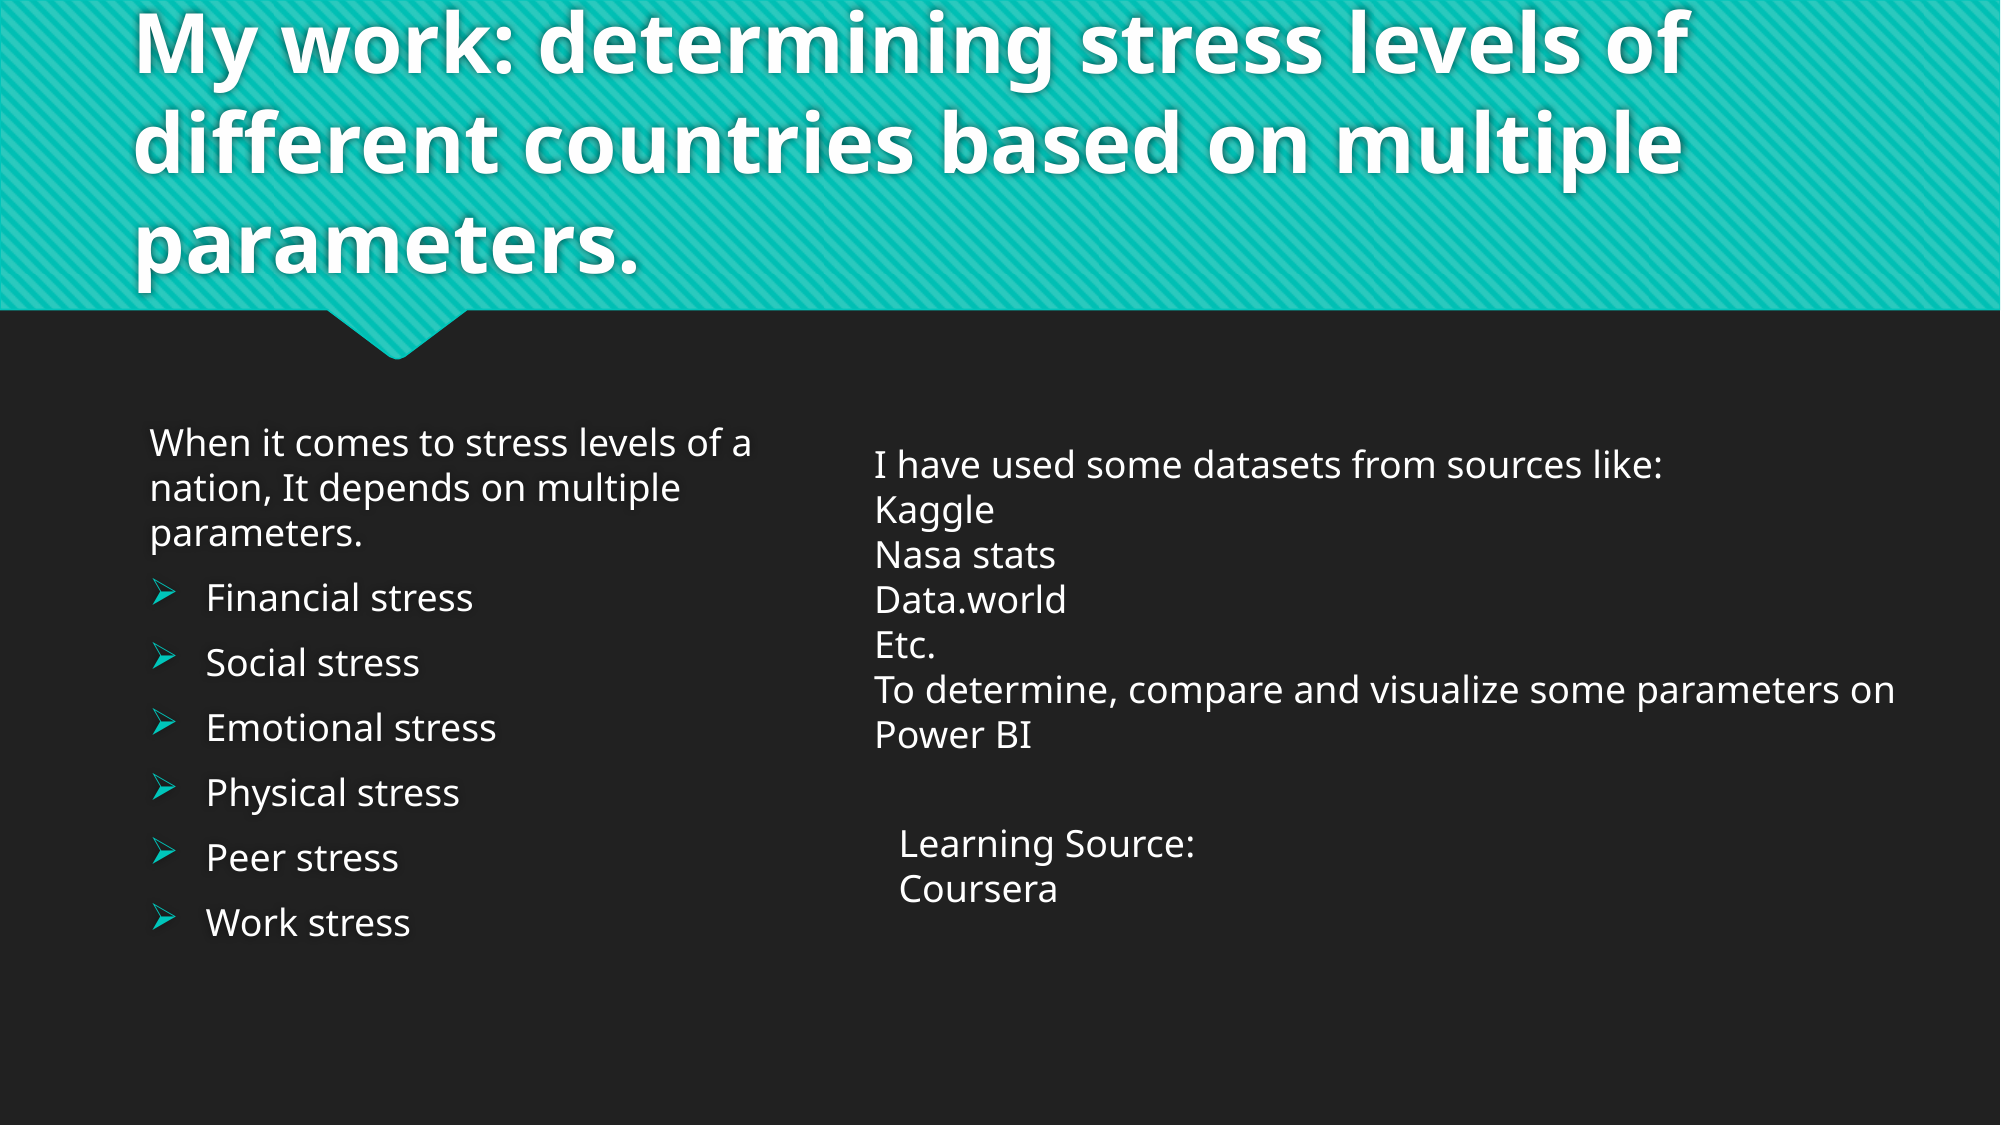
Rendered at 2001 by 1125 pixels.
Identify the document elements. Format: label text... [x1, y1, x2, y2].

title My work: determining stress levels of different countries based on multiple parameters. [117, 138, 1853, 298]
text_box I have used some datasets from sources like: Kaggle Nasa stats Data.world Etc. To determine, compare and visualize some parameters on Power BI [859, 433, 1931, 764]
list When it comes to stress levels of a nation, It depends on multiple parameters. Financial stress Social stress Emotional stress Physical stress Peer stress Work stress [134, 401, 771, 962]
text_box Learning Source: Coursera [883, 812, 1977, 917]
